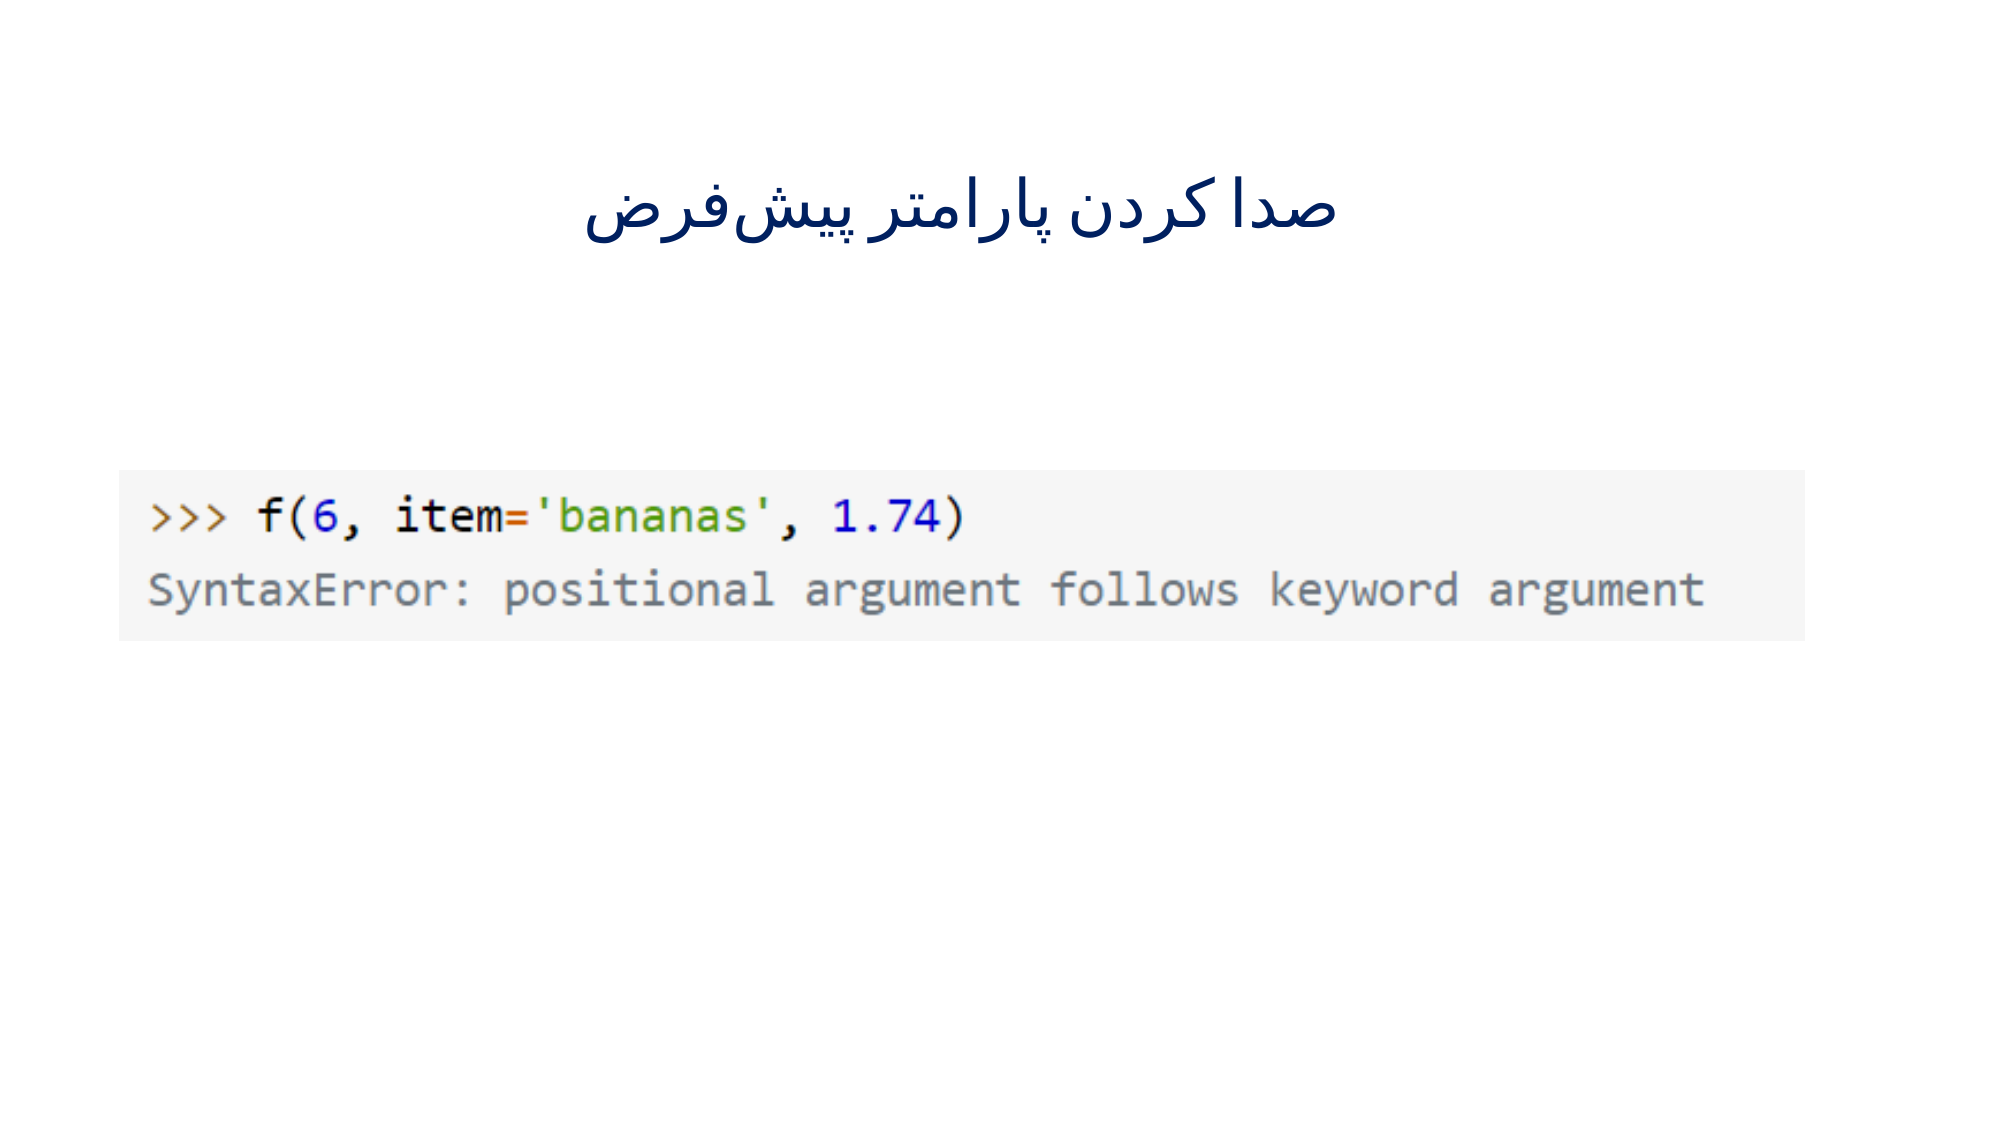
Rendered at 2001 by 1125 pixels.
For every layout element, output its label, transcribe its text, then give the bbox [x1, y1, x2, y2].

title صدا کردن پارامتر پیش‌فرض [212, 141, 1712, 250]
picture [119, 470, 1805, 641]
